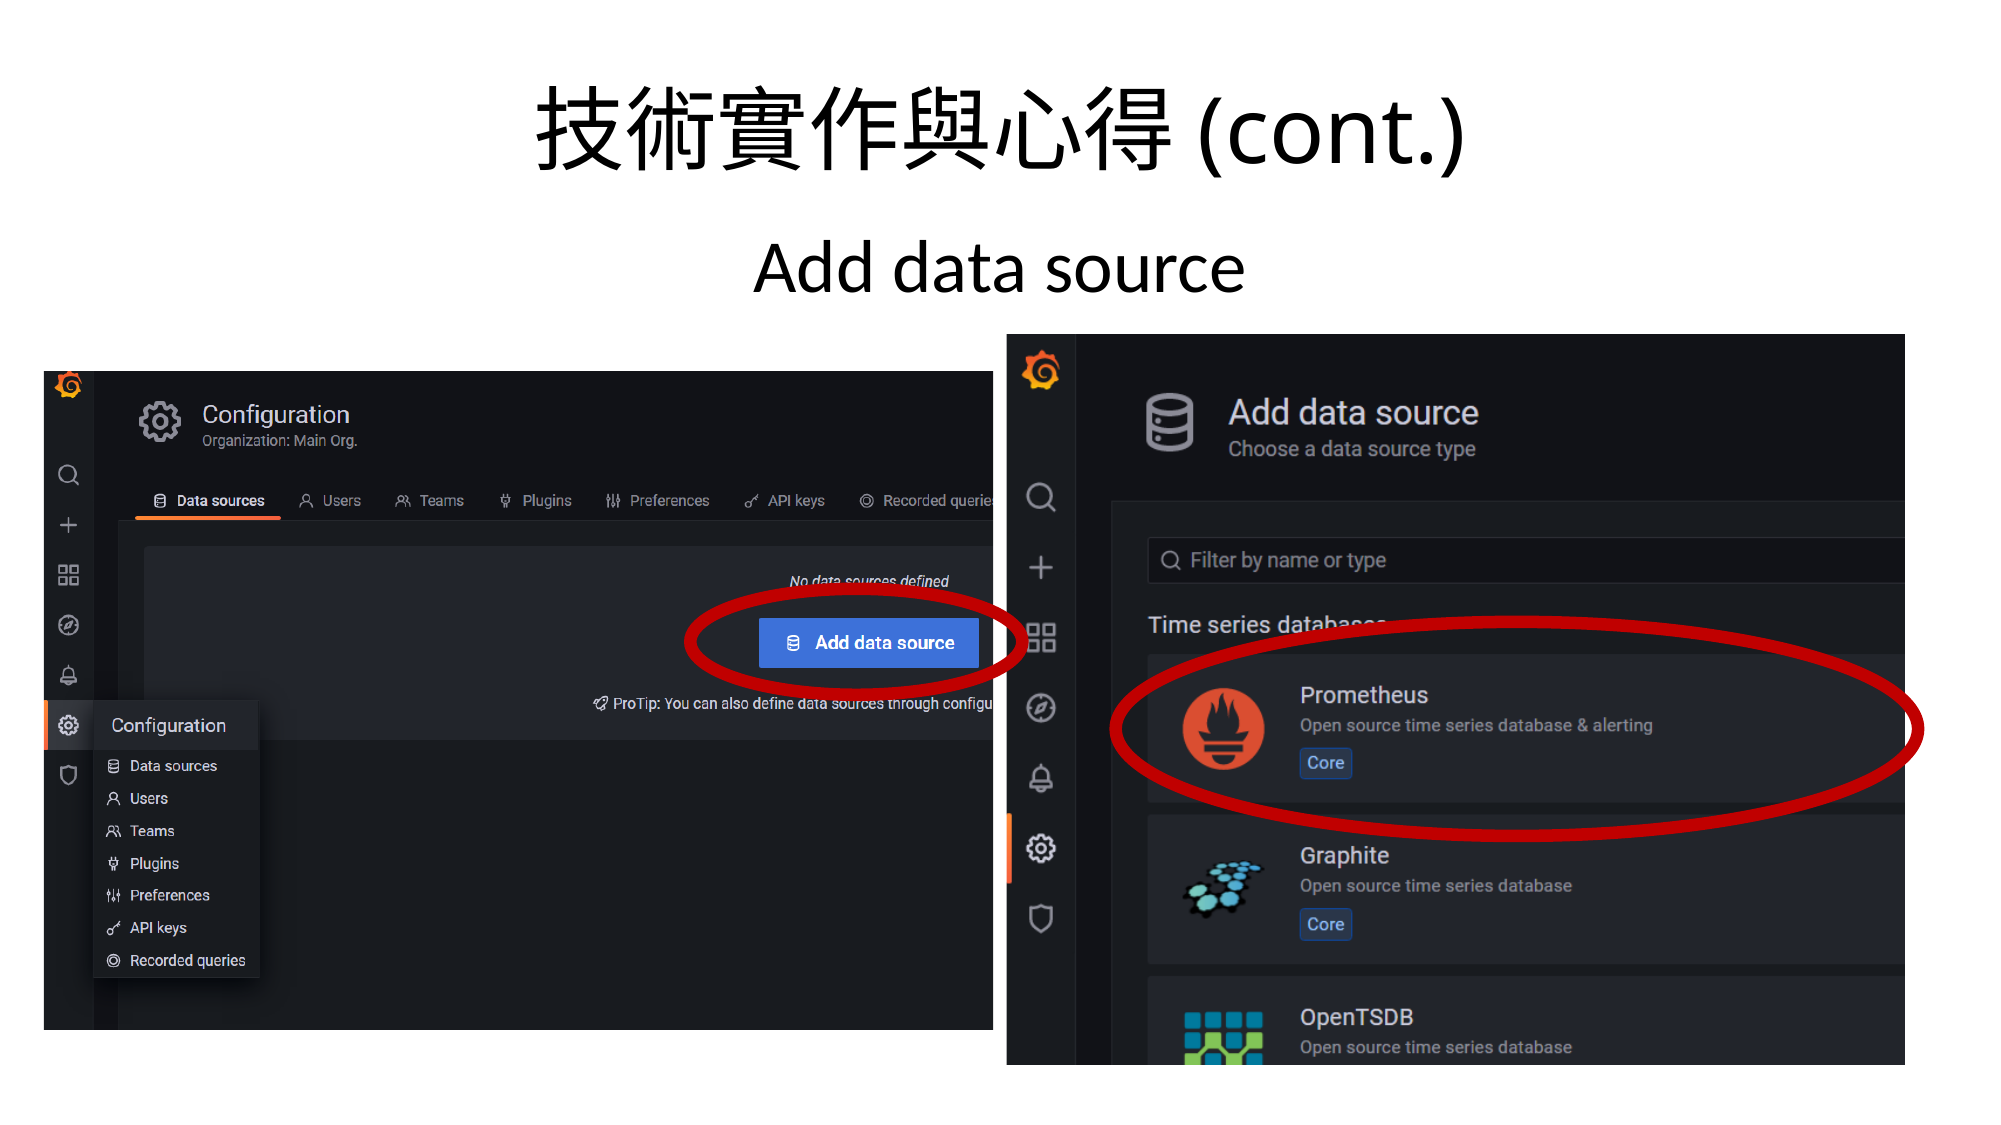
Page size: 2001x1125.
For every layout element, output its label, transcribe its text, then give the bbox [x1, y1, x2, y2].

text_box 技術實作與心得(cont.) [137, 24, 1863, 243]
text_box [994, 610, 1006, 673]
text_box [1905, 700, 1920, 758]
text_box Add data source [527, 210, 1473, 315]
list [43, 371, 994, 1030]
picture [1006, 334, 1905, 1067]
